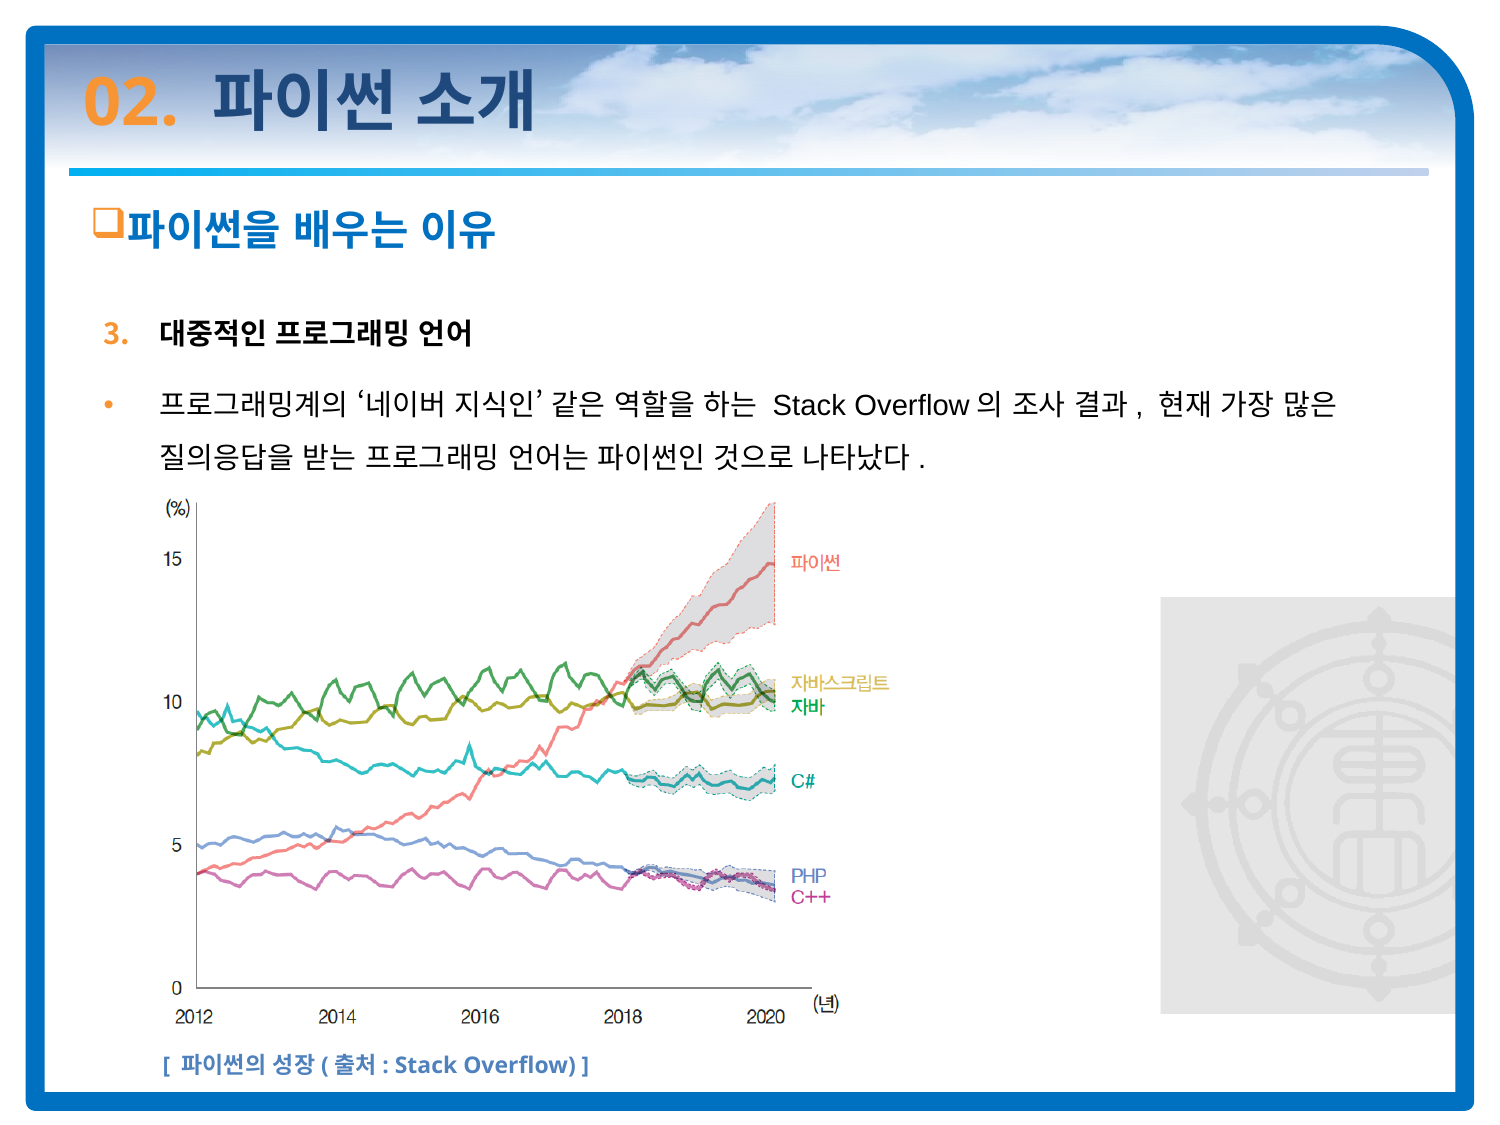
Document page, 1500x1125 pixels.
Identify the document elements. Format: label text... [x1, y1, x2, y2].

picture [159, 491, 894, 1031]
text_box 프로그래밍계의 ‘네이버 지식인’ 같은 역할을 하는 Stack Overflow의 조사 결과, 현재 가장 많은 질의응답을 받는 프로그래밍 언어는 파이썬인 것으로 나타났다. [88, 361, 1365, 480]
text_box 대중적인 프로그래밍 언어 [88, 290, 1365, 361]
title 02. 파이썬 소개 [68, 35, 1419, 163]
text_box [ 파이썬의 성장(출처: Stack Overflow) ] [147, 1034, 1022, 1094]
list 파이썬을 배우는 이유 [75, 195, 1425, 1005]
